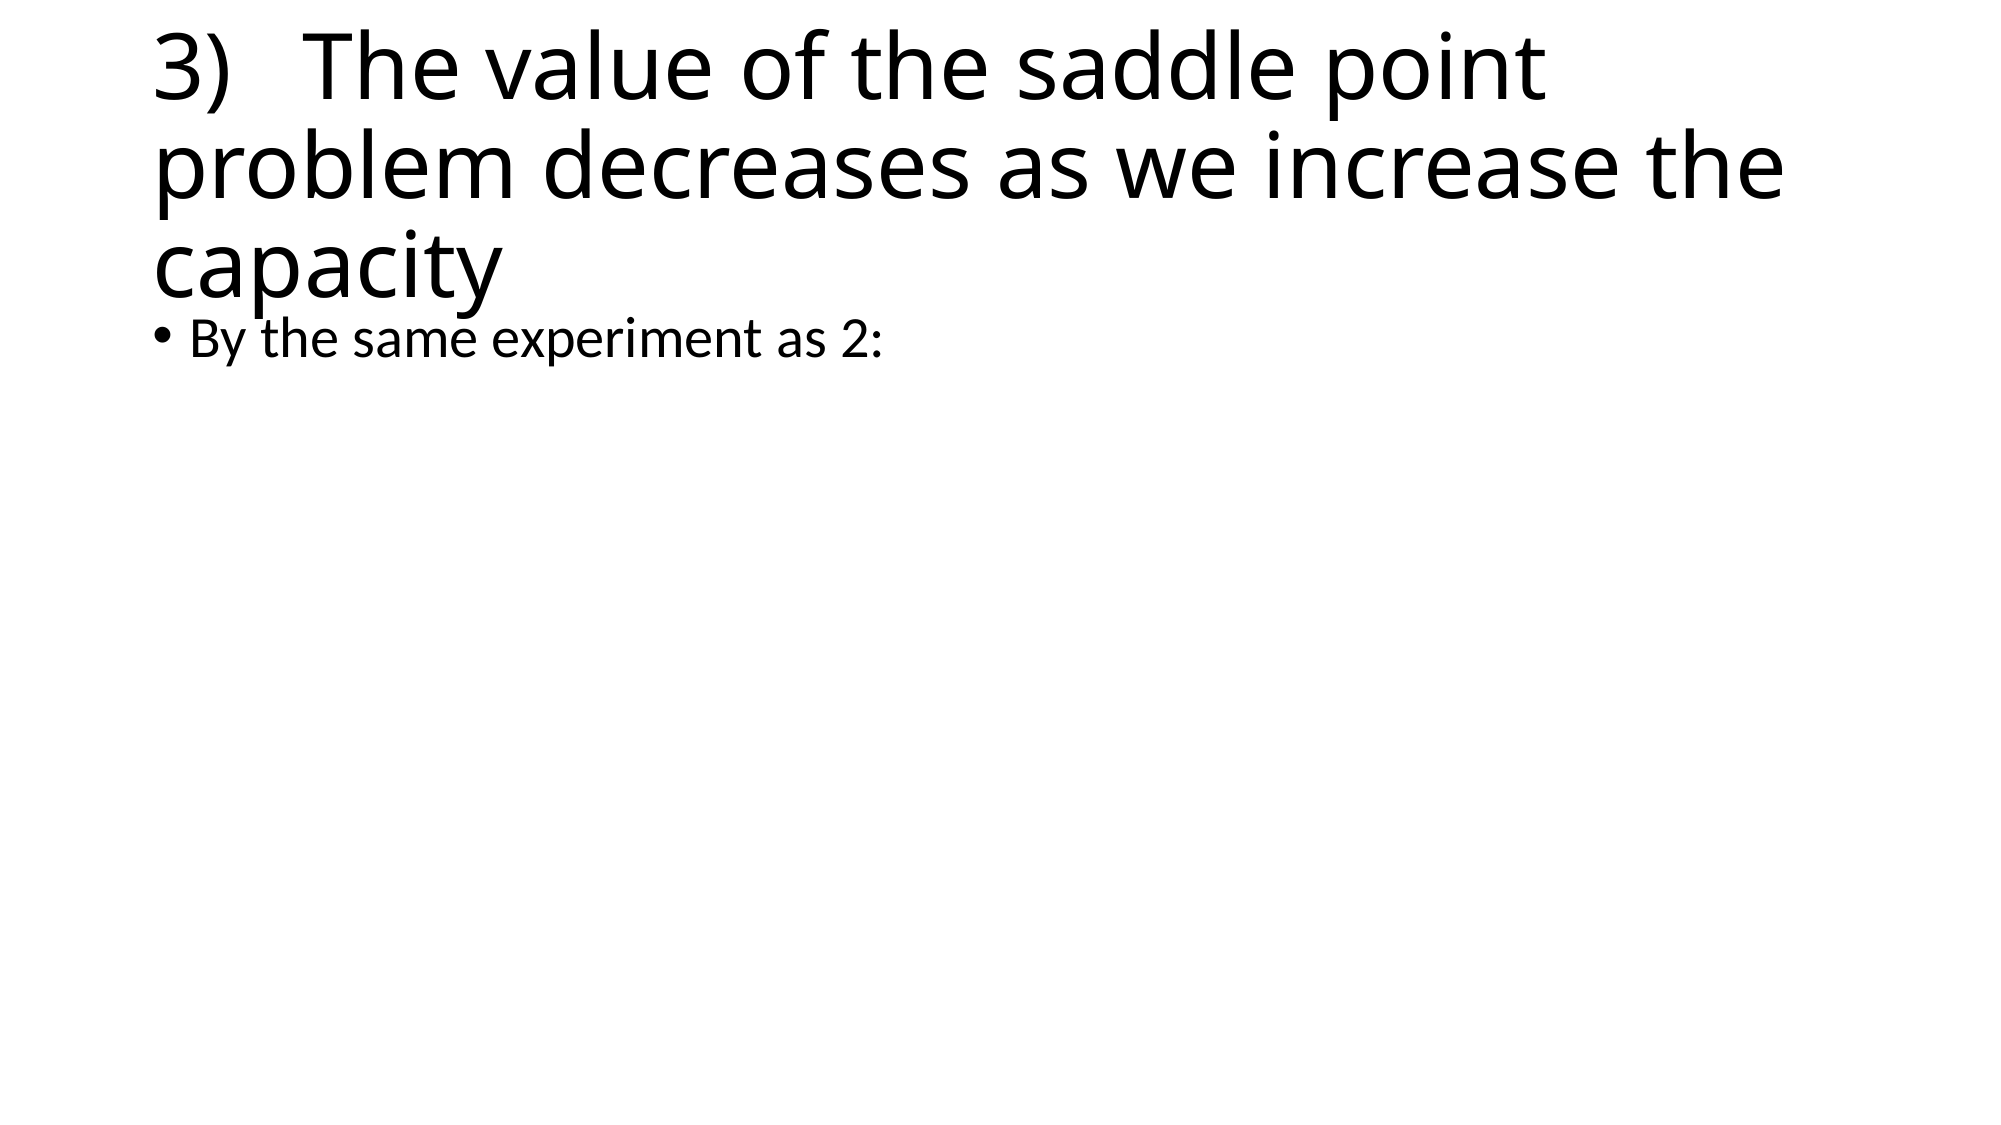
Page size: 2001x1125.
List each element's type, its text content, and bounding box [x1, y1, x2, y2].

title 3) The value of the saddle point problem decreases as we increase the capacity [137, 59, 1863, 278]
list By the same experiment as 2: [137, 299, 1863, 1014]
